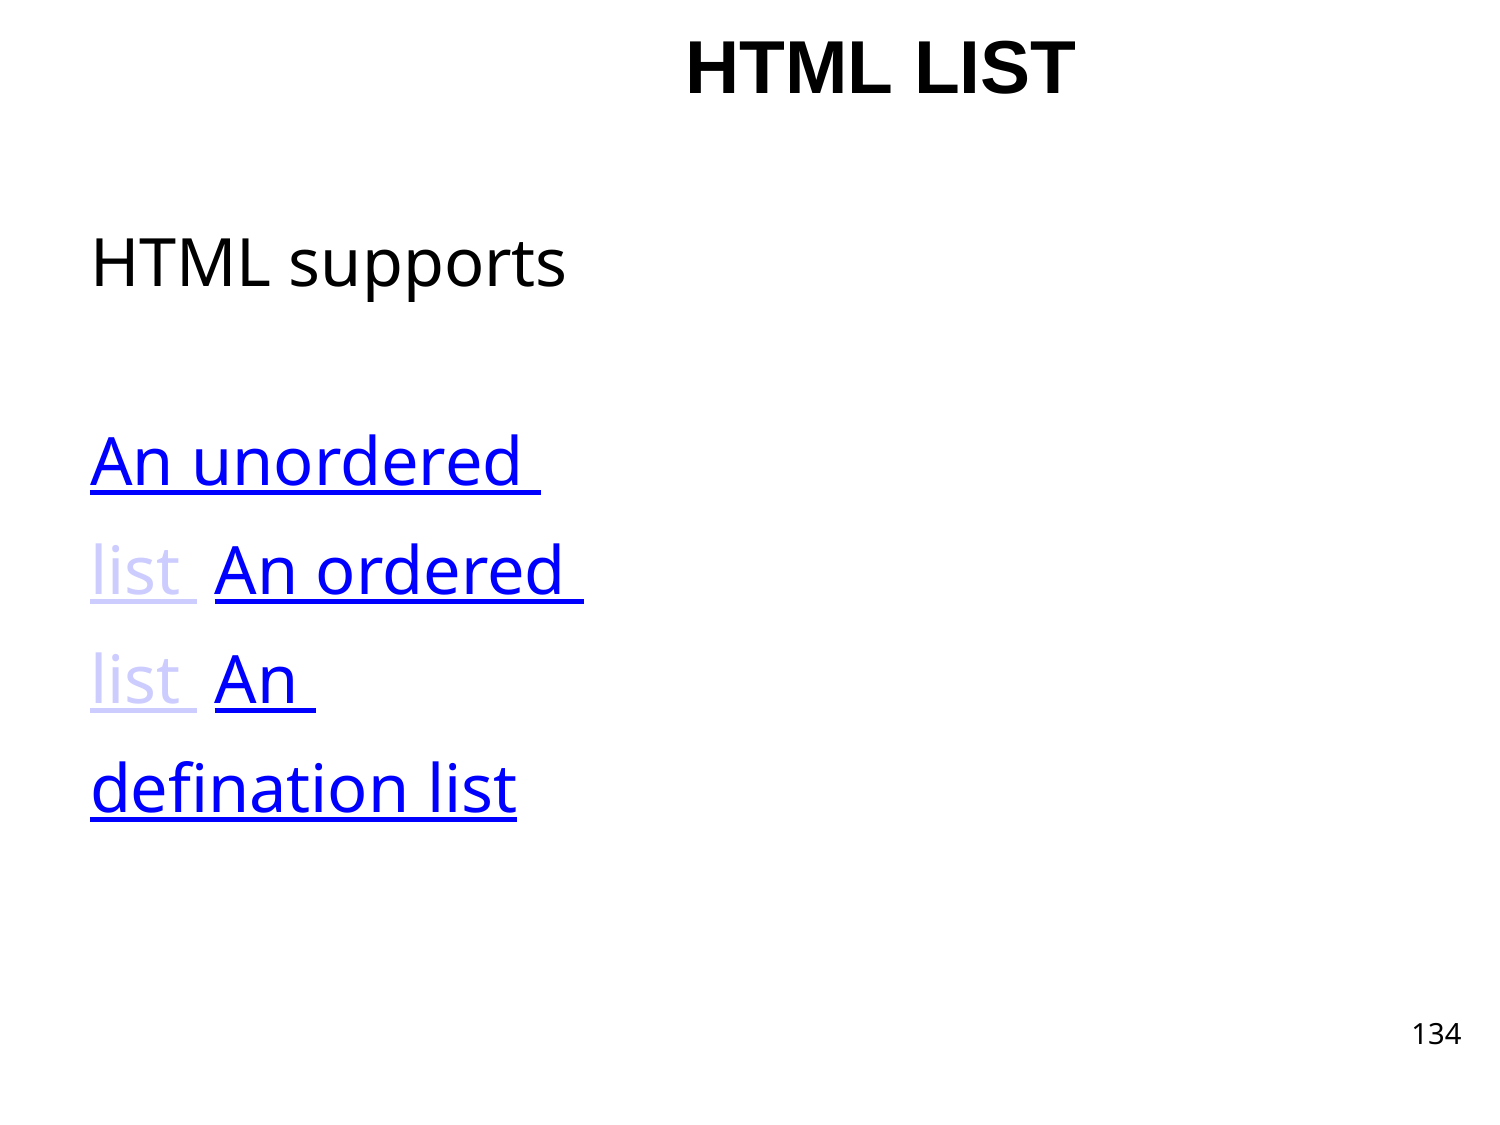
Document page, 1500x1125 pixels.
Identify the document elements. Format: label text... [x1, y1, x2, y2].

slide_number 134 [1405, 1020, 1467, 1125]
text_box HTML supports An unordered list An ordered list An defination list [87, 217, 598, 837]
title HTML LIST [683, 16, 1079, 207]
